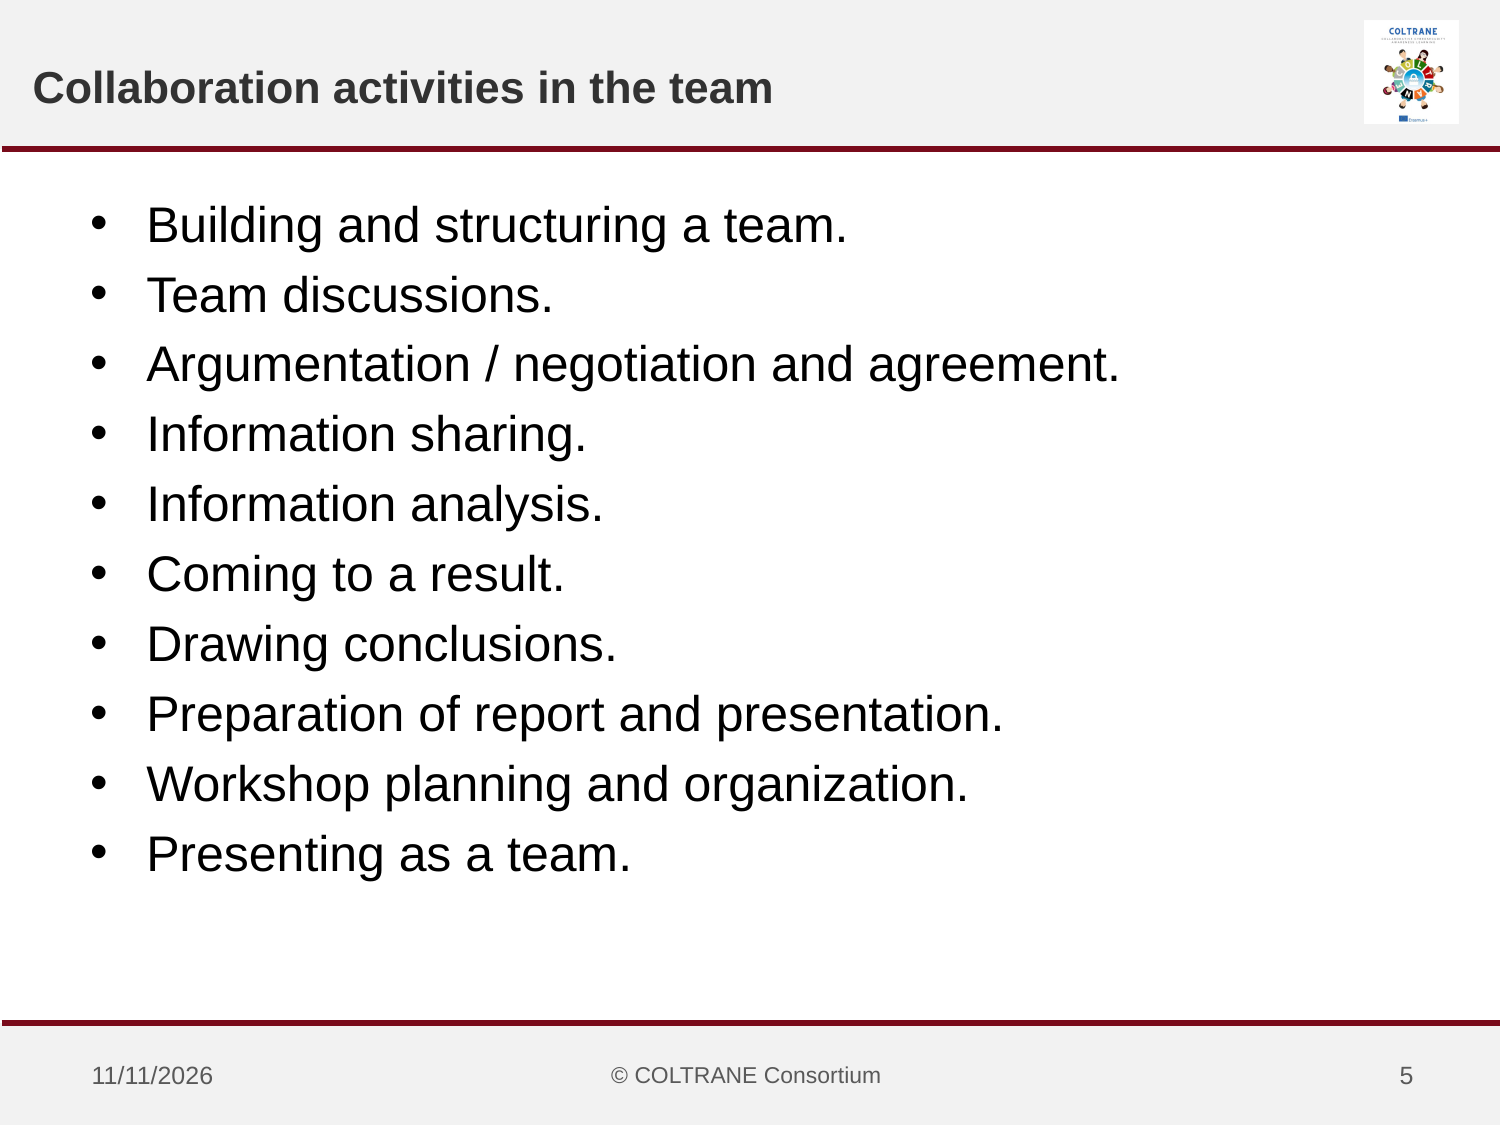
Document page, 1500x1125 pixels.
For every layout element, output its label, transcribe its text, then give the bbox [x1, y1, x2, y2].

list Building and structuring a team. Team discussions. Argumentation / negotiation and agreement. Information sharing. Information analysis. Coming to a result. Drawing conclusions. Preparation of report and presentation. Workshop planning and organization. Presenting as a team. [75, 184, 1425, 1005]
slide_number 5 [1328, 1044, 1421, 1104]
picture [1364, 20, 1459, 124]
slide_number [76, 1044, 243, 1104]
footer © COLTRANE Consortium [286, 1044, 1214, 1104]
title Collaboration activities in the team [17, 19, 999, 114]
